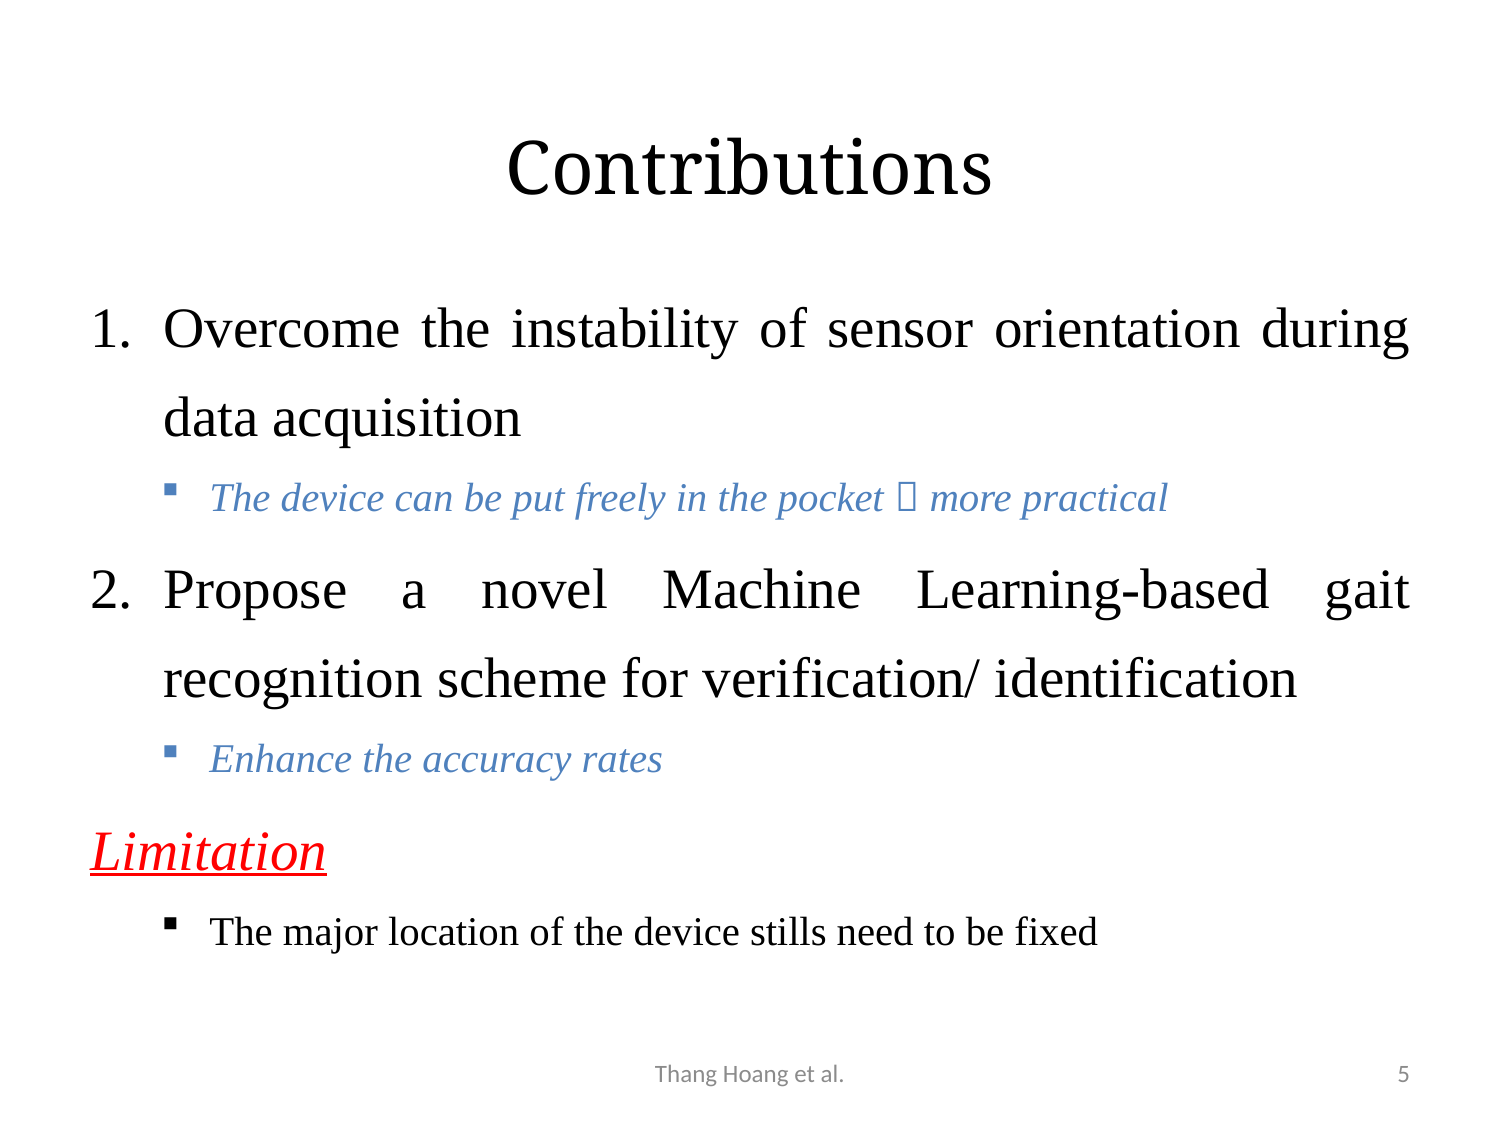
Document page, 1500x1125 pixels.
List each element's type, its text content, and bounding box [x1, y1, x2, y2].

title Contributions [75, 112, 1425, 218]
slide_number 5 [1074, 1042, 1425, 1103]
list Overcome the instability of sensor orientation during data acquisition The device can be put freely in the pocket  more practical Propose a novel Machine Learning-based gait recognition scheme for verification/ identification Enhance the accuracy rates Limitation The major location of the device stills need to be fixed [75, 262, 1425, 963]
footer Thang Hoang et al. [512, 1042, 988, 1103]
